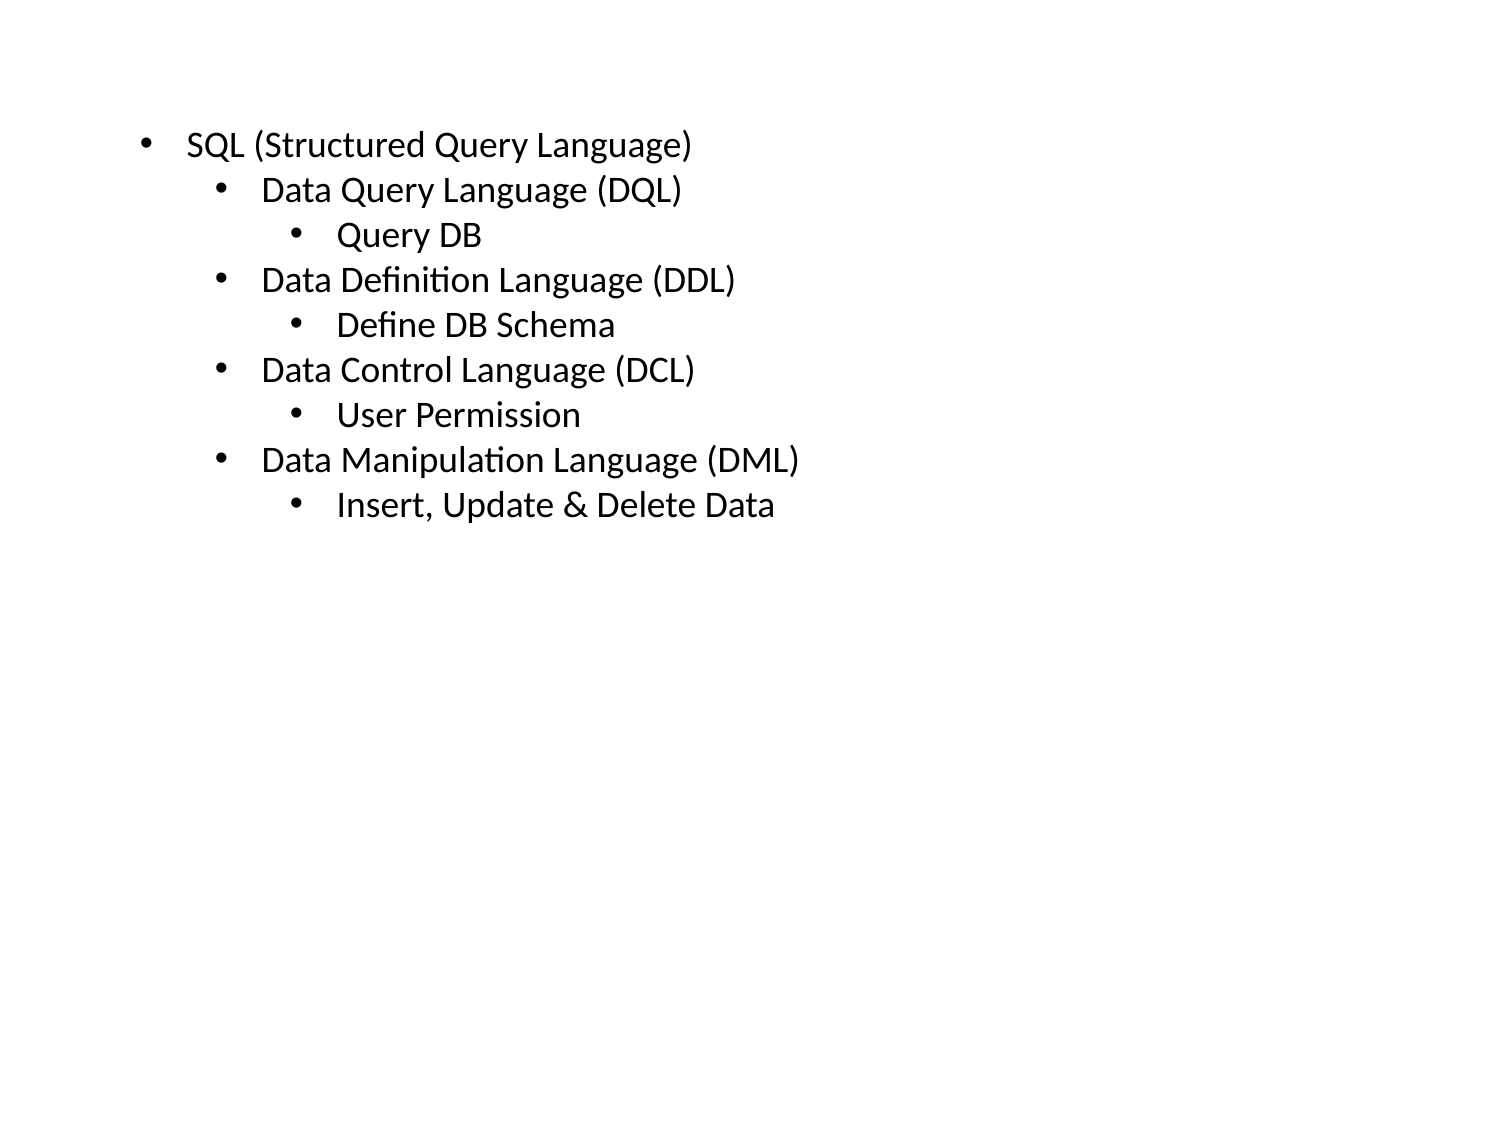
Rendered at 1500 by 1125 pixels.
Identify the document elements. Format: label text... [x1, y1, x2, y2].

text_box SQL (Structured Query Language) Data Query Language (DQL) Query DB Data Definition Language (DDL) Define DB Schema Data Control Language (DCL) User Permission Data Manipulation Language (DML) Insert, Update & Delete Data [125, 112, 1350, 578]
